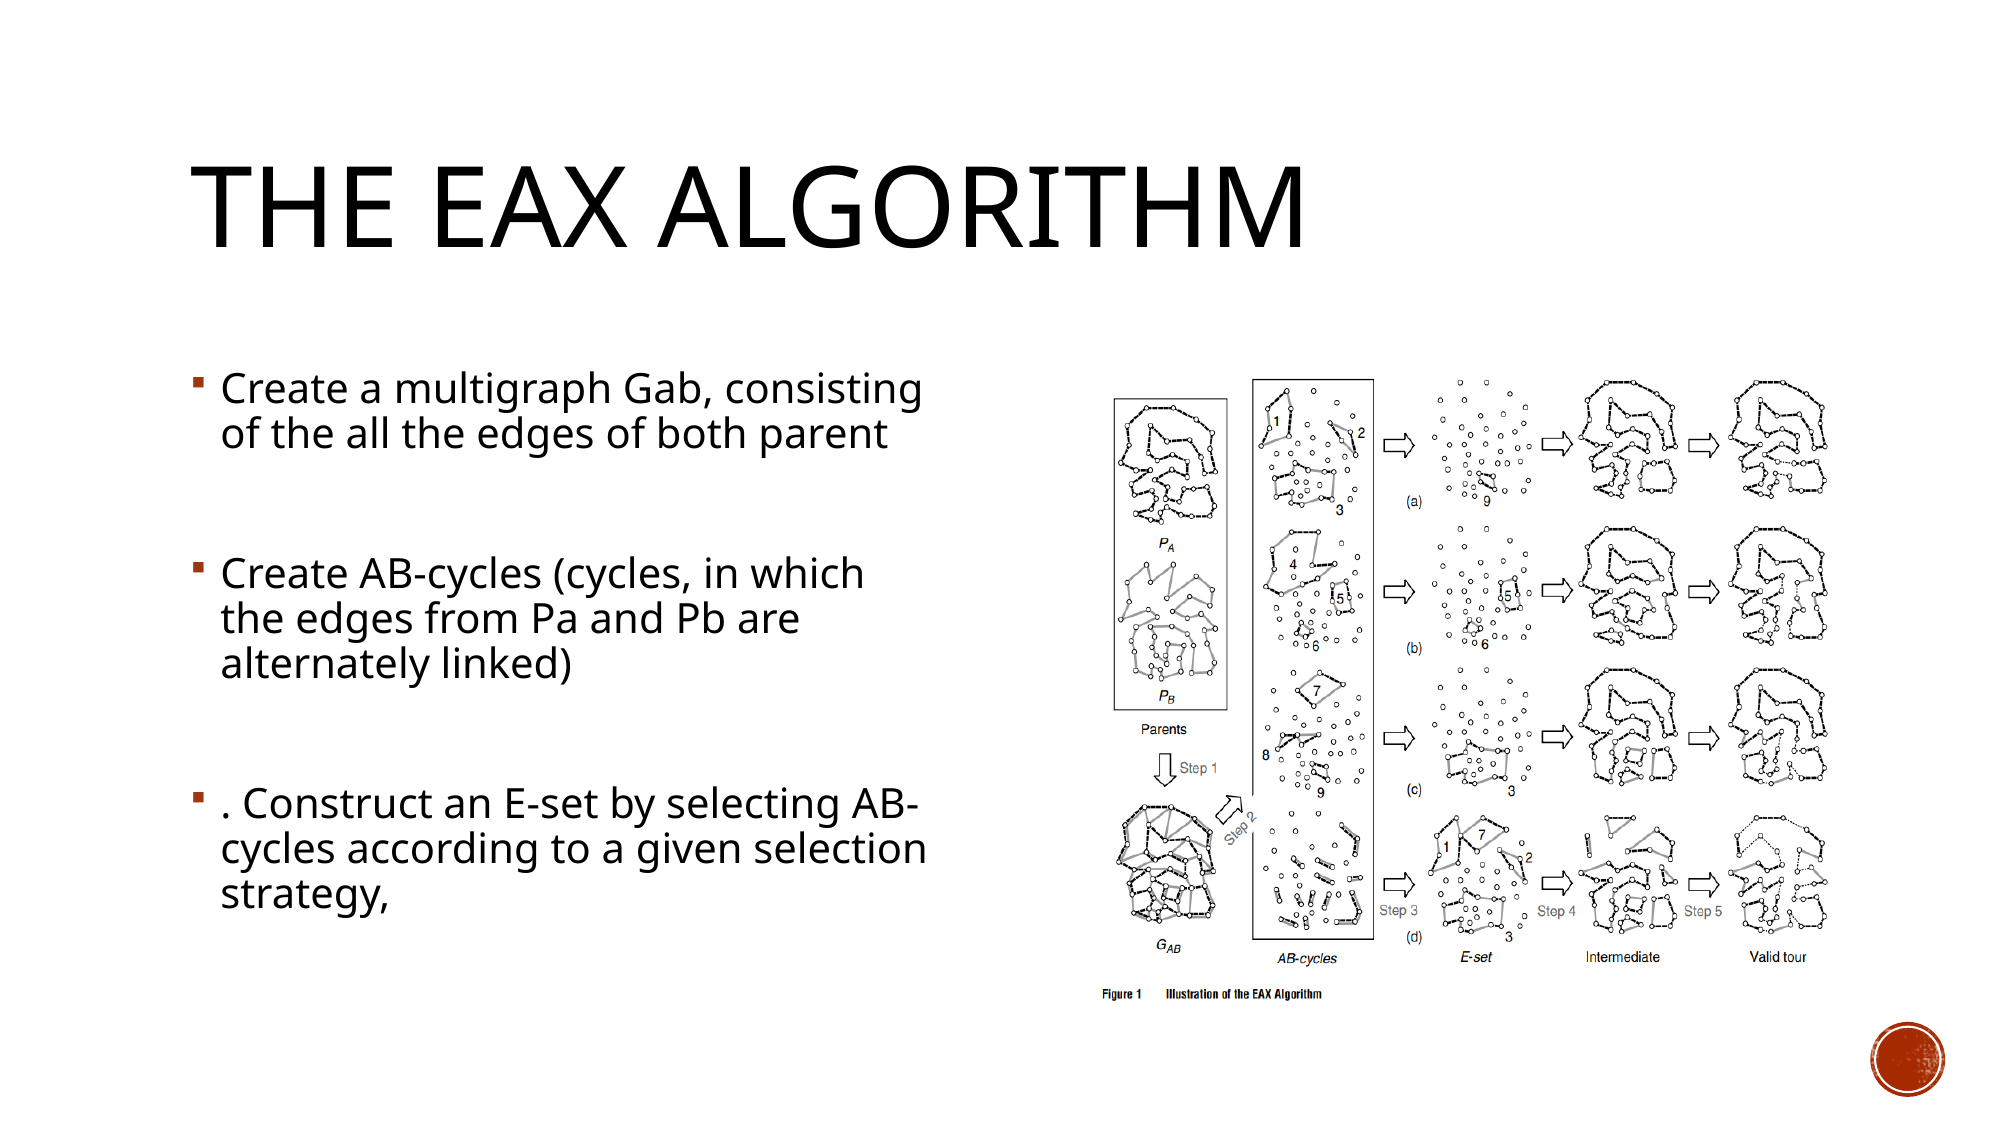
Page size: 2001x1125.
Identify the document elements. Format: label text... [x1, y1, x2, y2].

title The EAX algorithm [175, 79, 1826, 344]
list Create a multigraph Gab, consisting of the all the edges of both parent Create AB-cycles (cycles, in which the edges from Pa and Pb are alternately linked) . Construct an E-set by selecting AB-cycles according to a given selection strategy, [175, 360, 956, 1013]
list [1046, 362, 1894, 1011]
